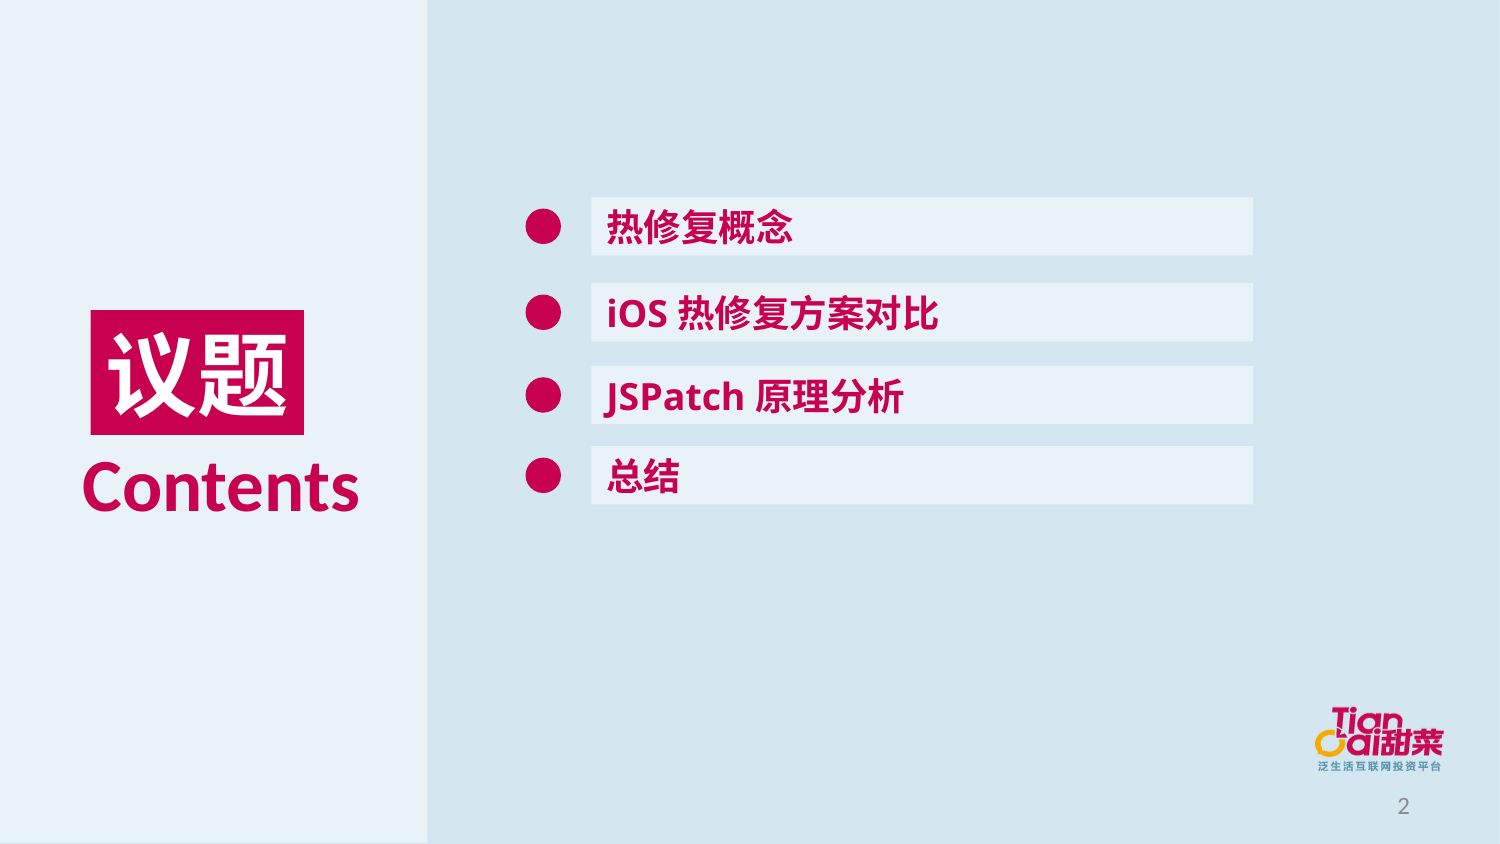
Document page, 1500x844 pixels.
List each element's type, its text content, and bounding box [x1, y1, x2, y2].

picture [1306, 0, 1500, 844]
text_box iOS热修复方案对比 [591, 283, 1253, 342]
text_box [525, 294, 561, 331]
text_box Contents [67, 428, 376, 534]
text_box [525, 208, 561, 245]
text_box 议题 [90, 310, 304, 435]
text_box [525, 457, 561, 494]
slide_number 2 [1074, 782, 1425, 827]
text_box JSPatch原理分析 [591, 365, 1253, 425]
text_box [525, 377, 561, 413]
text_box [0, 0, 428, 843]
text_box 热修复概念 [591, 197, 1253, 256]
text_box 总结 [591, 446, 1253, 505]
